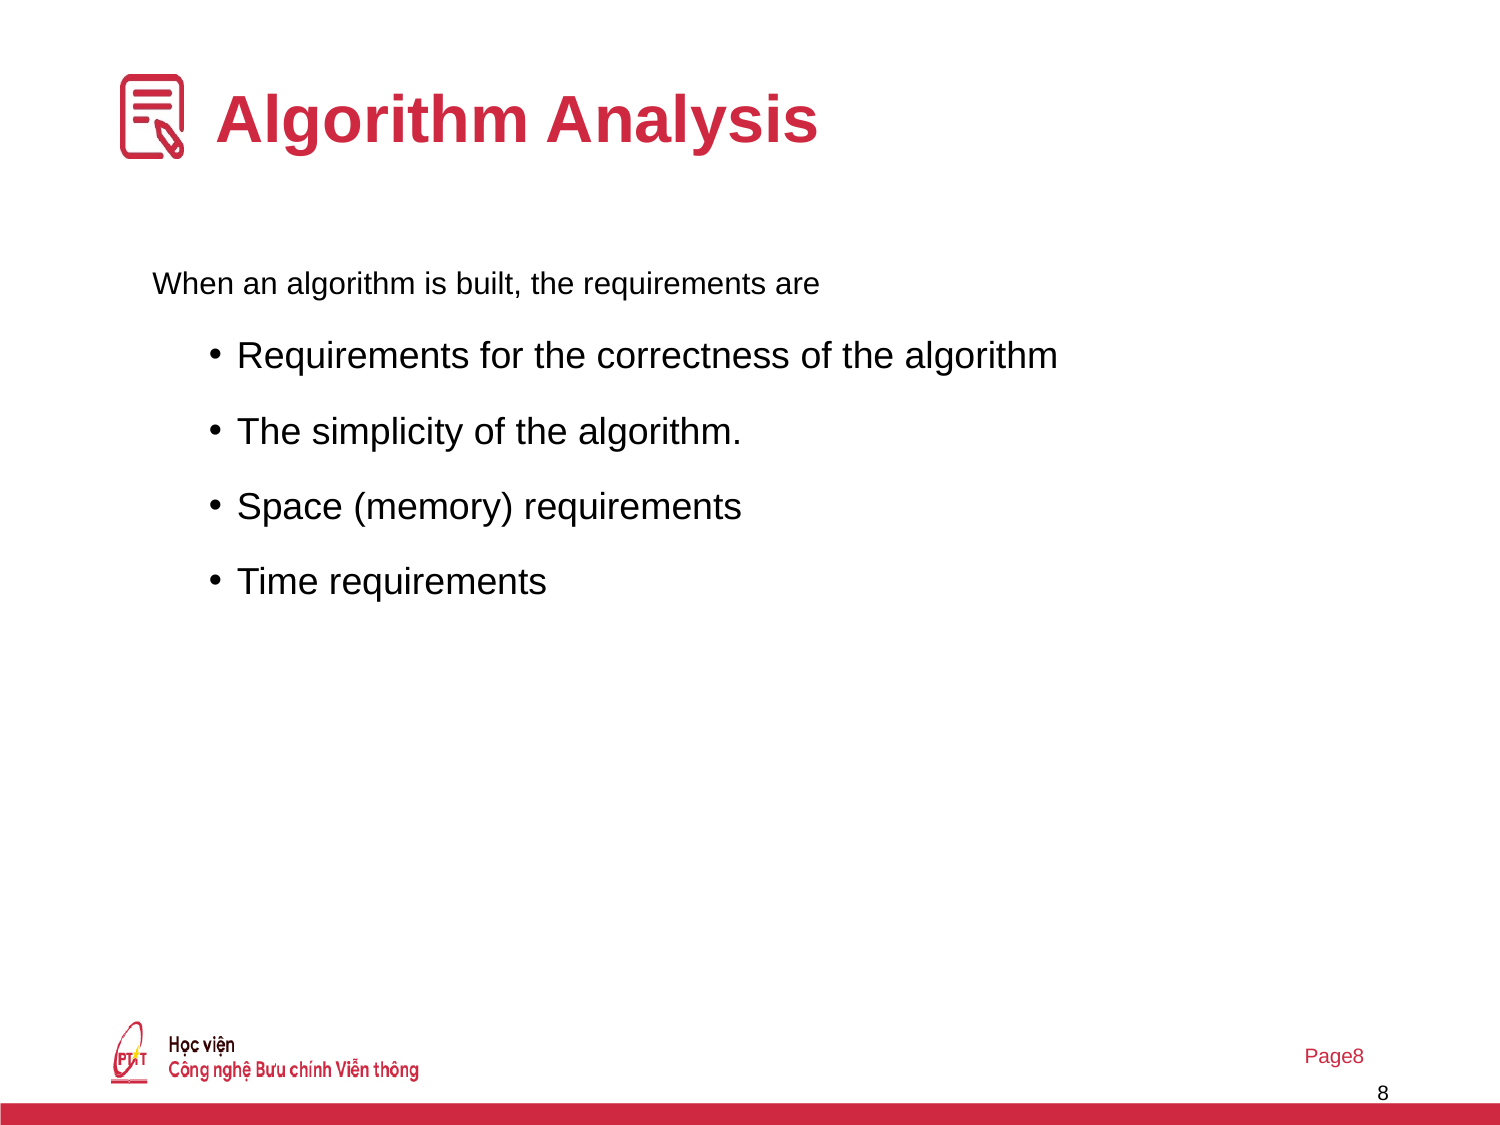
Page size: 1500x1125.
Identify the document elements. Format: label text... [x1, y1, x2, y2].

title Algorithm Analysis [200, 59, 1397, 183]
slide_number 8 [1362, 1071, 1500, 1115]
picture [0, 0, 1500, 1125]
list When an algorithm is built, the requirements are Requirements for the correctness of the algorithm The simplicity of the algorithm. Space (memory) requirements Time requirements [137, 237, 1400, 1025]
